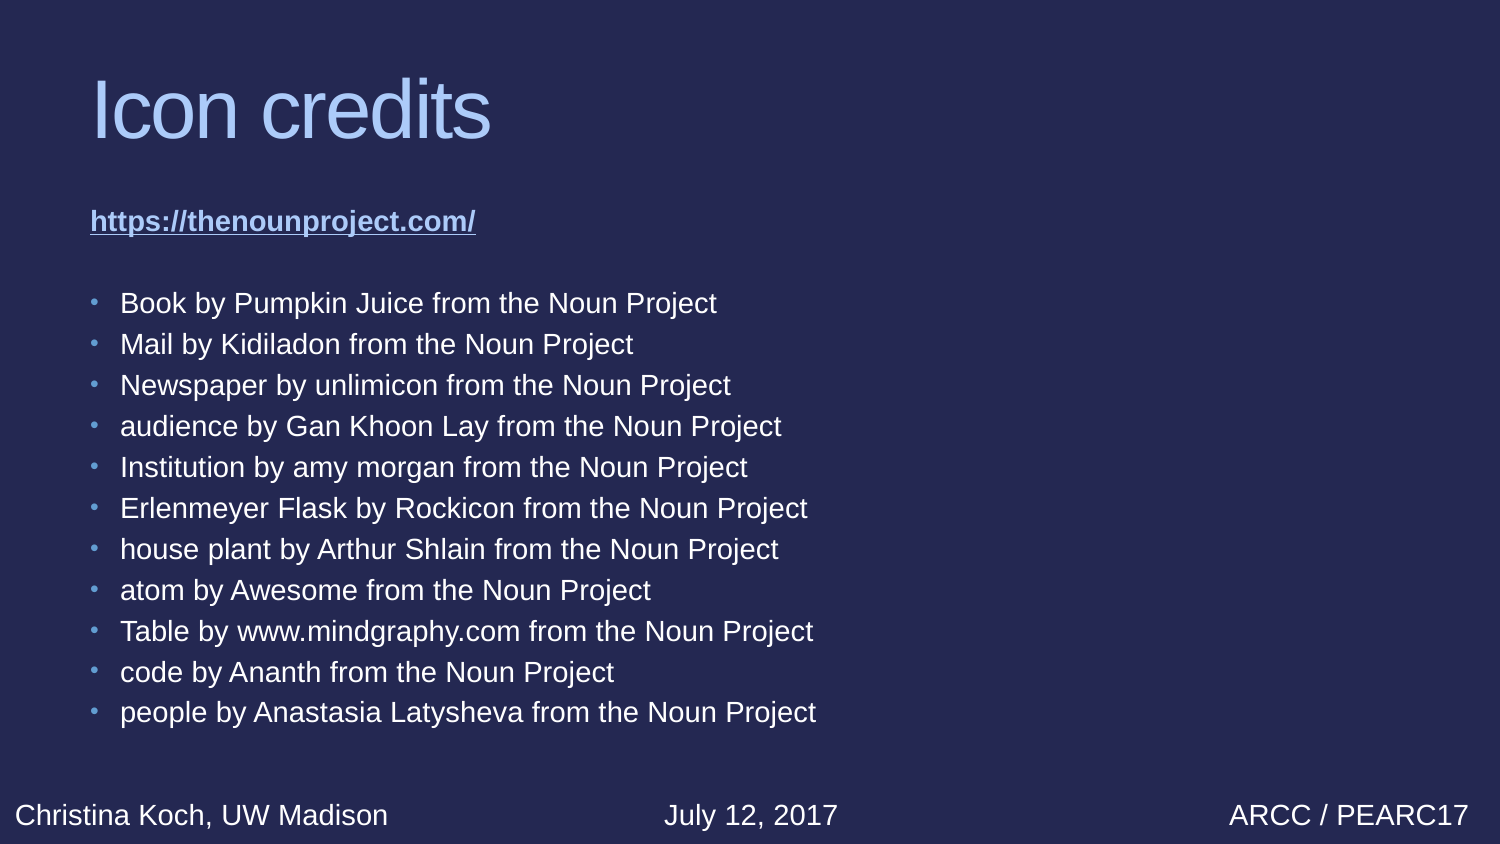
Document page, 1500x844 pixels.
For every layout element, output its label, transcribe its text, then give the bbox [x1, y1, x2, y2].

list https://thenounproject.com/ Book by Pumpkin Juice from the Noun Project Mail by Kidiladon from the Noun Project Newspaper by unlimicon from the Noun Project audience by Gan Khoon Lay from the Noun Project Institution by amy morgan from the Noun Project Erlenmeyer Flask by Rockicon from the Noun Project house plant by Arthur Shlain from the Noun Project atom by Awesome from the Noun Project Table by www.mindgraphy.com from the Noun Project code by Ananth from the Noun Project people by Anastasia Latysheva from the Noun Project [75, 195, 1425, 776]
title Icon credits [75, 44, 1425, 167]
